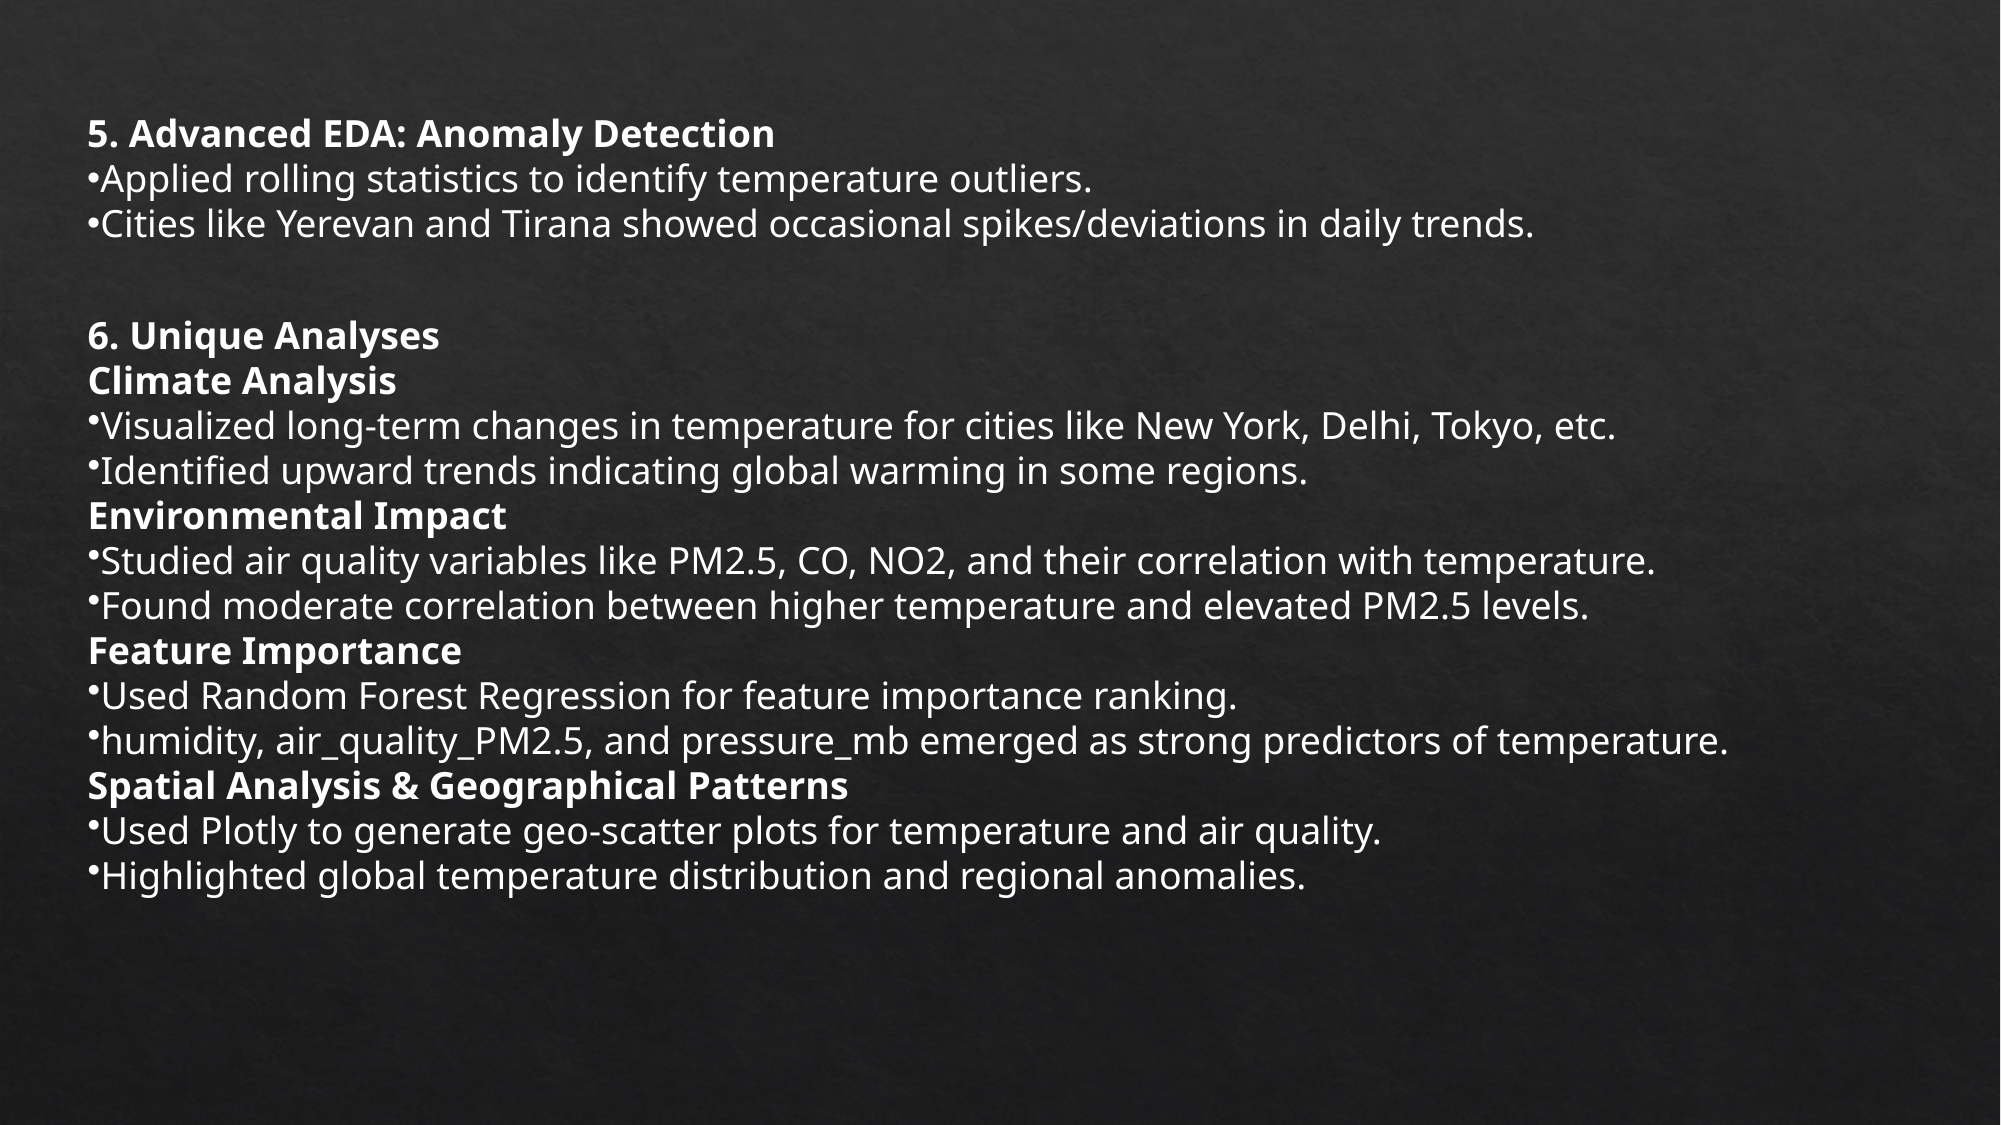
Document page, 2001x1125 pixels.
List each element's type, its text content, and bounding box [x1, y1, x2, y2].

text_box 5. Advanced EDA: Anomaly Detection Applied rolling statistics to identify temperature outliers. Cities like Yerevan and Tirana showed occasional spikes/deviations in daily trends. [72, 102, 1940, 253]
text_box 6. Unique Analyses Climate Analysis Visualized long-term changes in temperature for cities like New York, Delhi, Tokyo, etc. Identified upward trends indicating global warming in some regions. Environmental Impact Studied air quality variables like PM2.5, CO, NO2, and their correlation with temperature. Found moderate correlation between higher temperature and elevated PM2.5 levels. Feature Importance Used Random Forest Regression for feature importance ranking. humidity, air_quality_PM2.5, and pressure_mb emerged as strong predictors of temperature. Spatial Analysis & Geographical Patterns Used Plotly to generate geo-scatter plots for temperature and air quality. Highlighted global temperature distribution and regional anomalies. [72, 304, 1970, 950]
